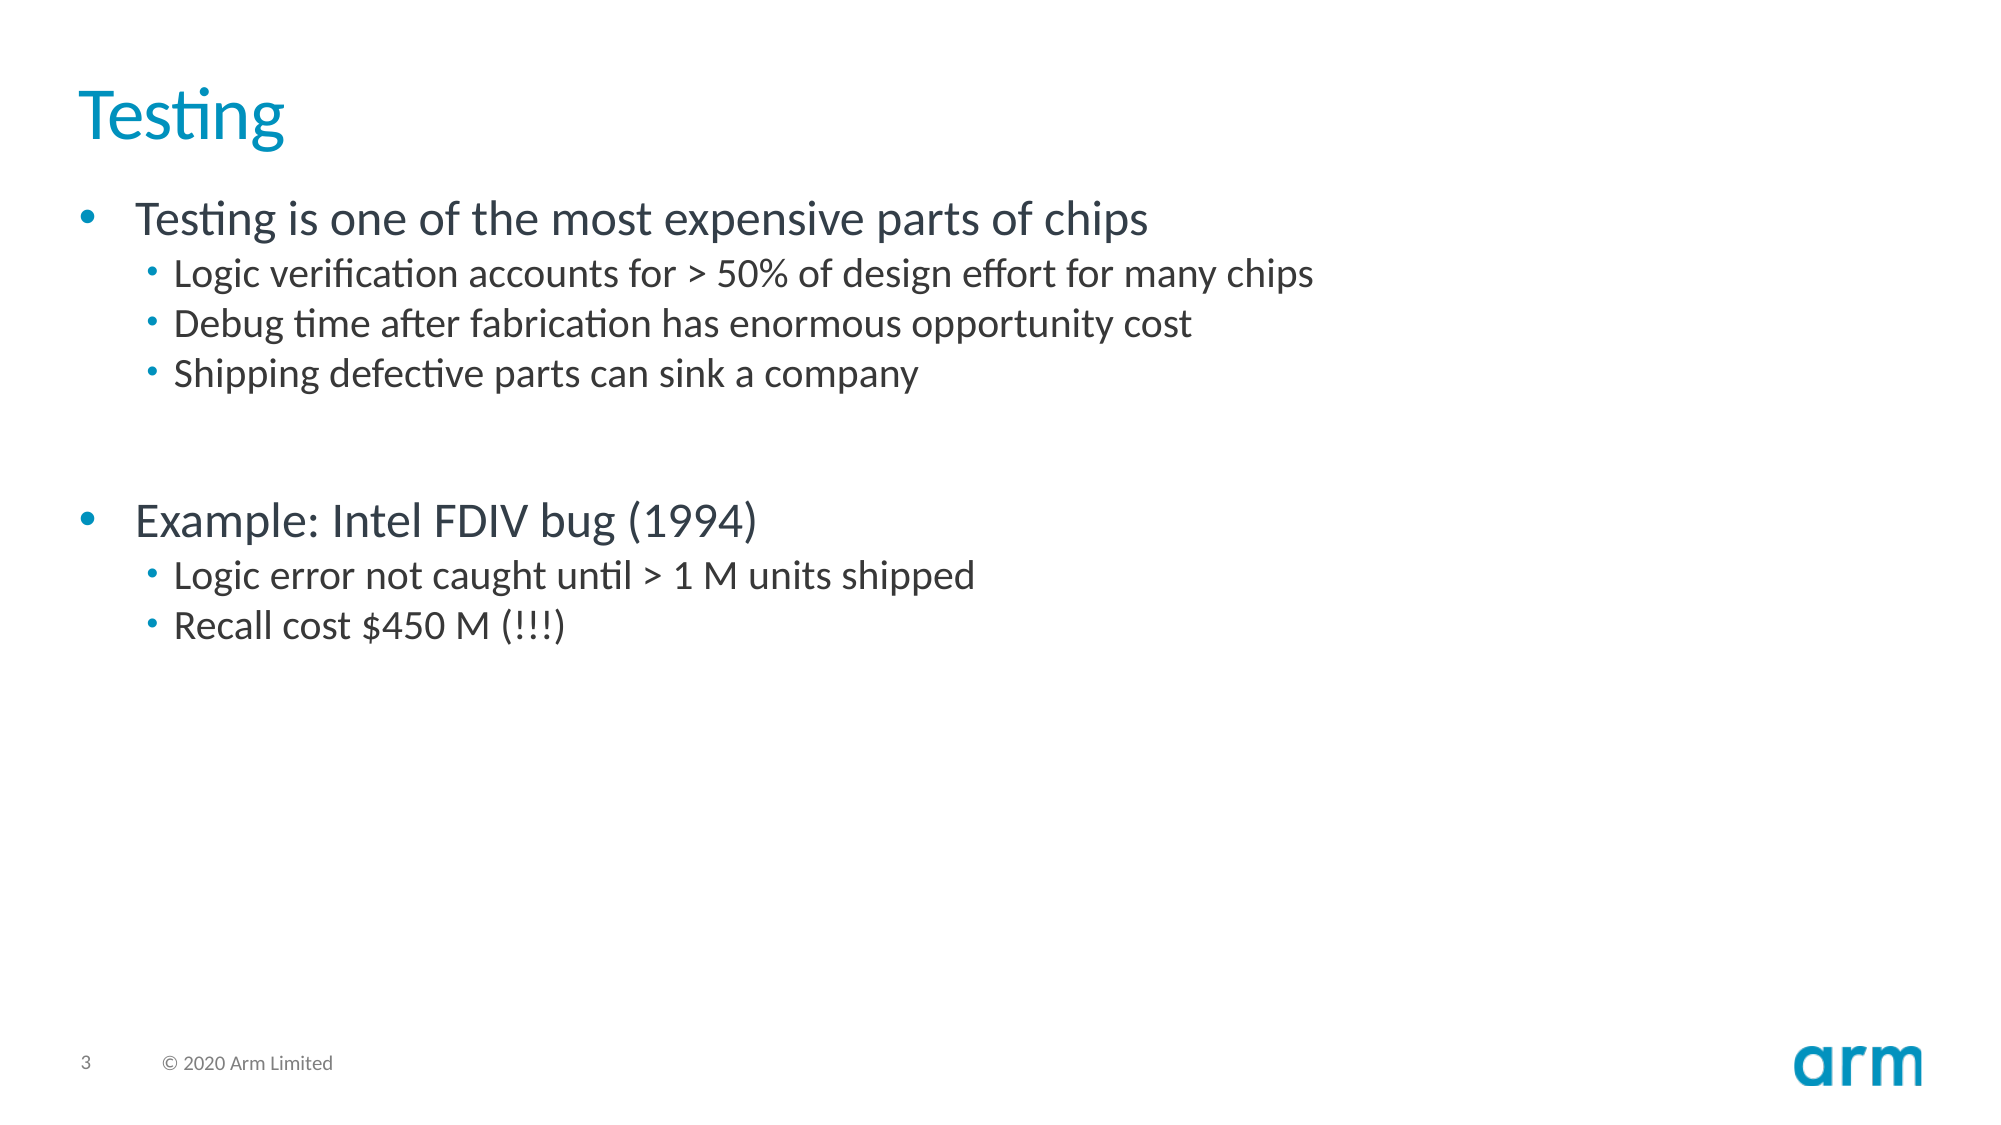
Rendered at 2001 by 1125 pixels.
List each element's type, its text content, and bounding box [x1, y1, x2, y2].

title Testing [78, 78, 1922, 185]
list Testing is one of the most expensive parts of chips Logic verification accounts for > 50% of design effort for many chips Debug time after fabrication has enormous opportunity cost Shipping defective parts can sink a company Example: Intel FDIV bug (1994) Logic error not caught until > 1 M units shipped Recall cost $450 M (!!!) [78, 185, 1923, 941]
